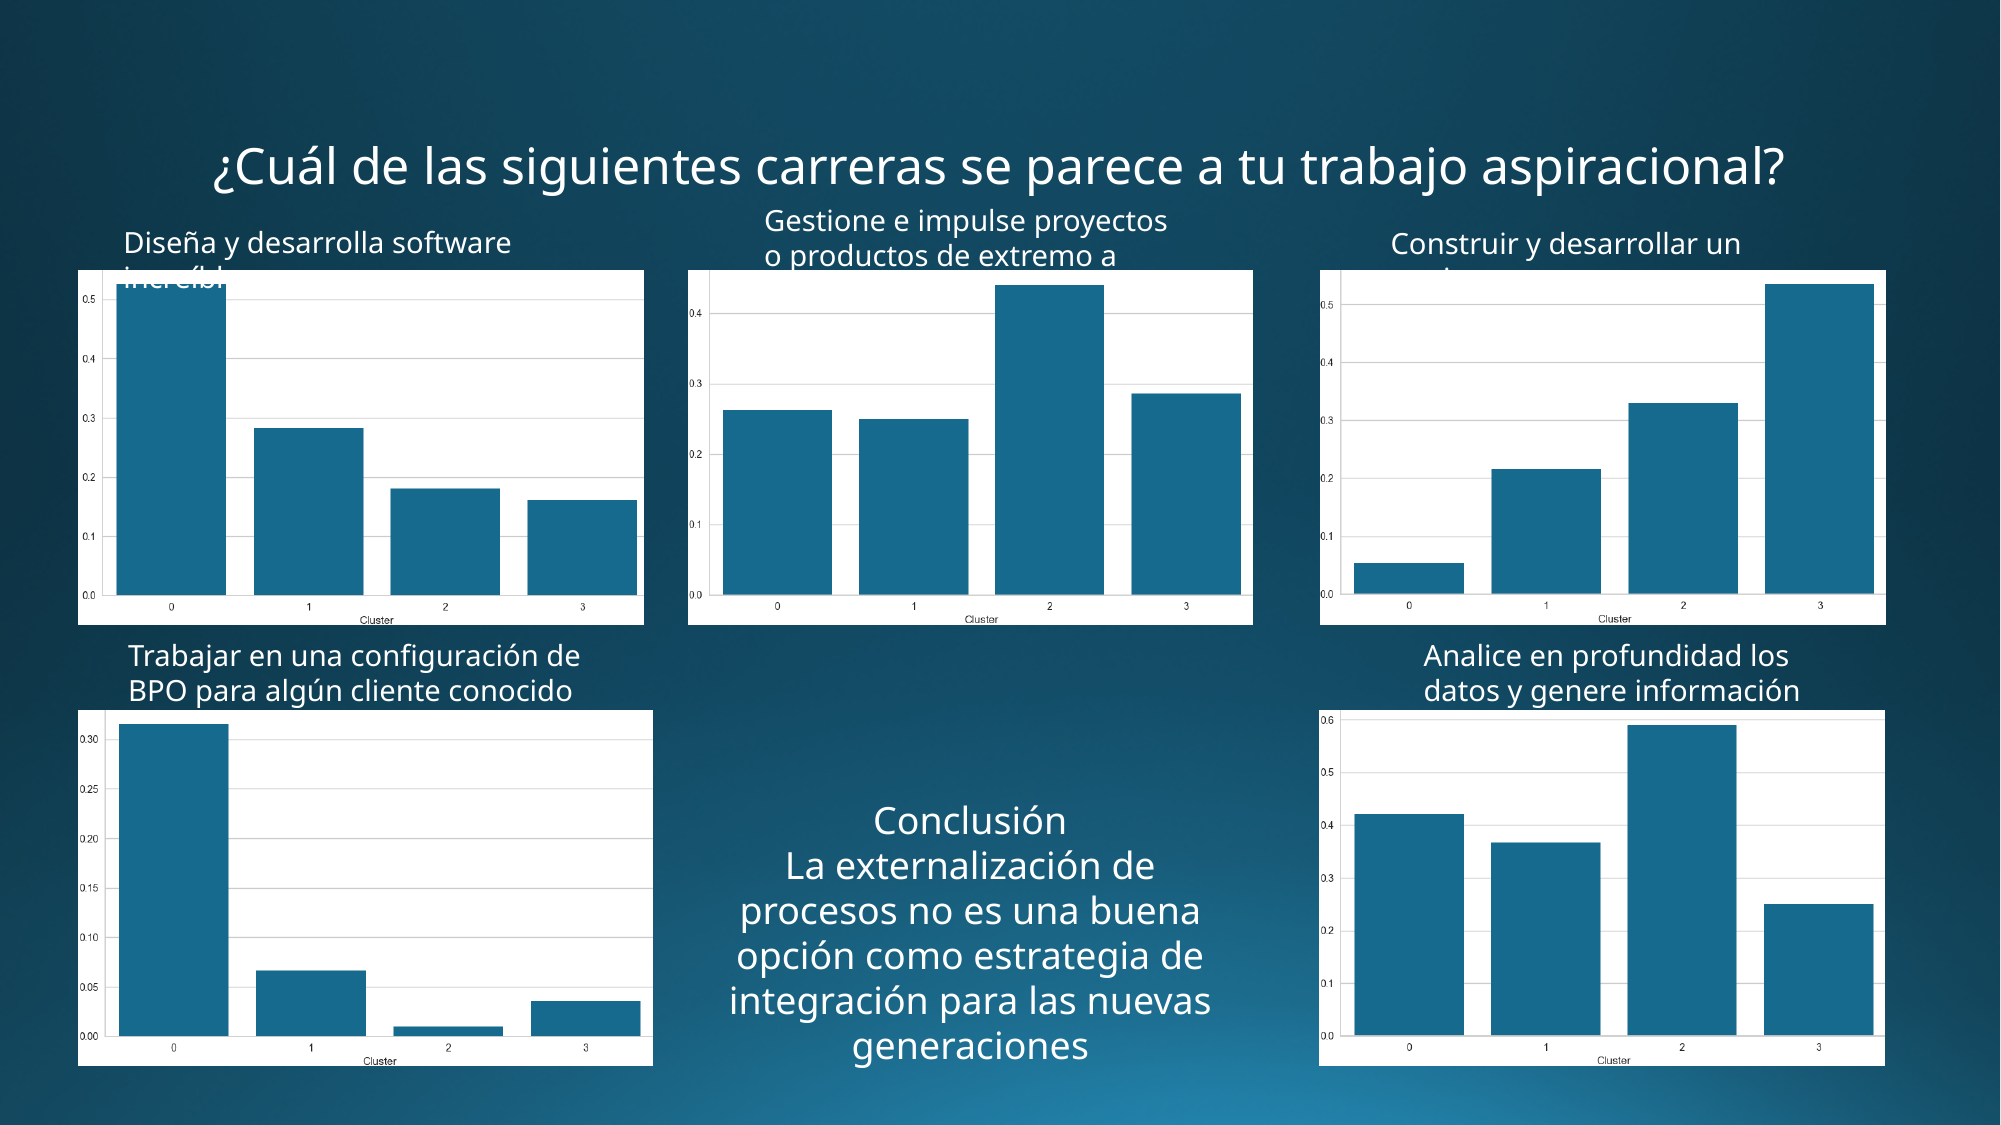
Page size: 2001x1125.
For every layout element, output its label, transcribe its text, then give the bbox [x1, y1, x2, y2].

text_box Conclusión La externalización de procesos no es una buena opción como estrategia de integración para las nuevas generaciones [708, 789, 1233, 1075]
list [78, 270, 644, 625]
text_box Analice en profundidad los datos y genere información [1408, 629, 1863, 710]
text_box Construir y desarrollar un equipo [1375, 218, 1830, 270]
text_box Gestione e impulse proyectos o productos de extremo a extremo [749, 195, 1192, 270]
text_box Diseña y desarrolla software increíble [108, 216, 614, 270]
text_box Trabajar en una configuración de BPO para algún cliente conocido [113, 630, 619, 710]
title ¿Cuál de las siguientes carreras se parece a tu trabajo aspiracional? [137, 59, 1863, 278]
picture [0, 0, 2001, 1125]
